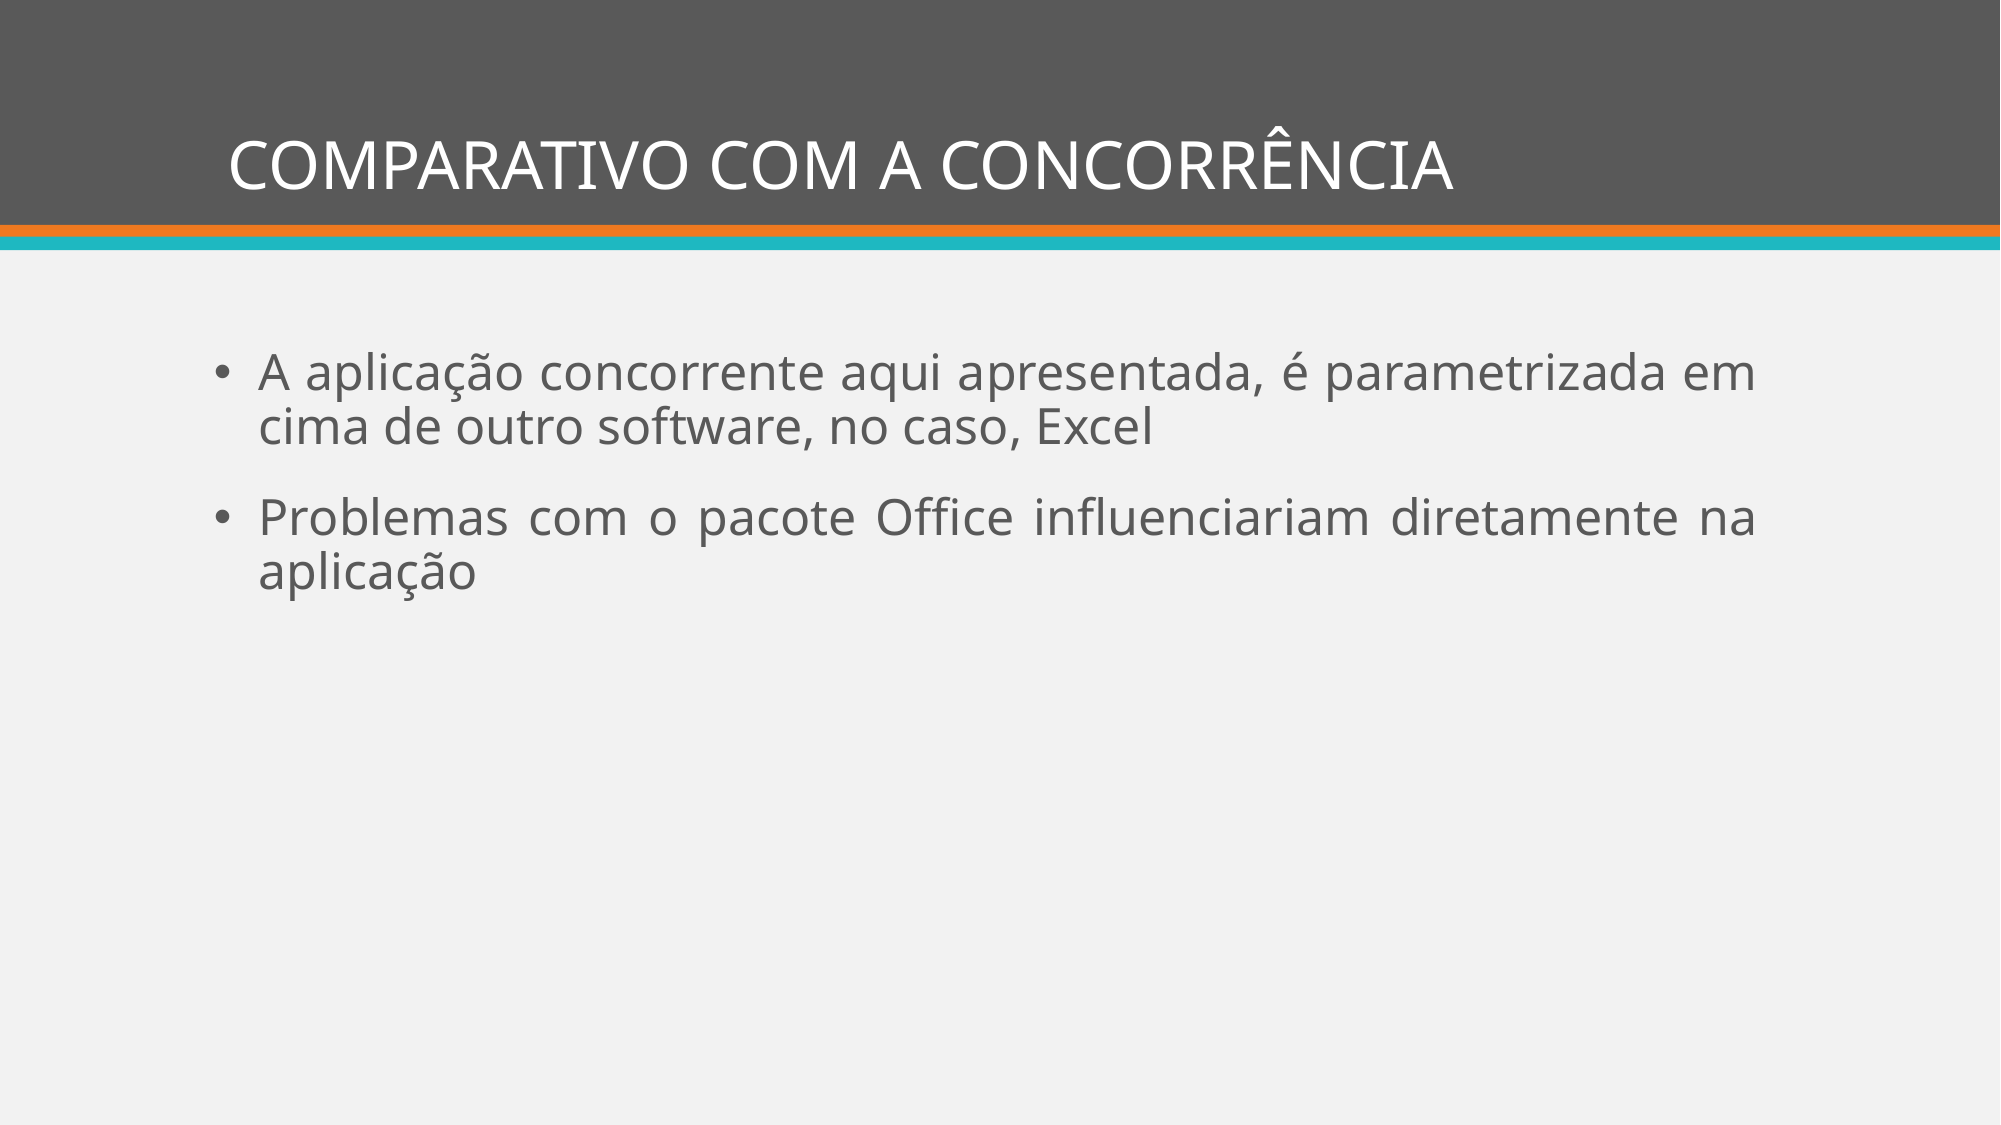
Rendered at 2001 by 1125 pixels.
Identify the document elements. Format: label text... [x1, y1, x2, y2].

title COMPARATIVO COM A CONCORRÊNCIA [212, 41, 1788, 212]
list A aplicação concorrente aqui apresentada, é parametrizada em cima de outro software, no caso, Excel Problemas com o pacote Office influenciariam diretamente na aplicação [198, 339, 1774, 1053]
